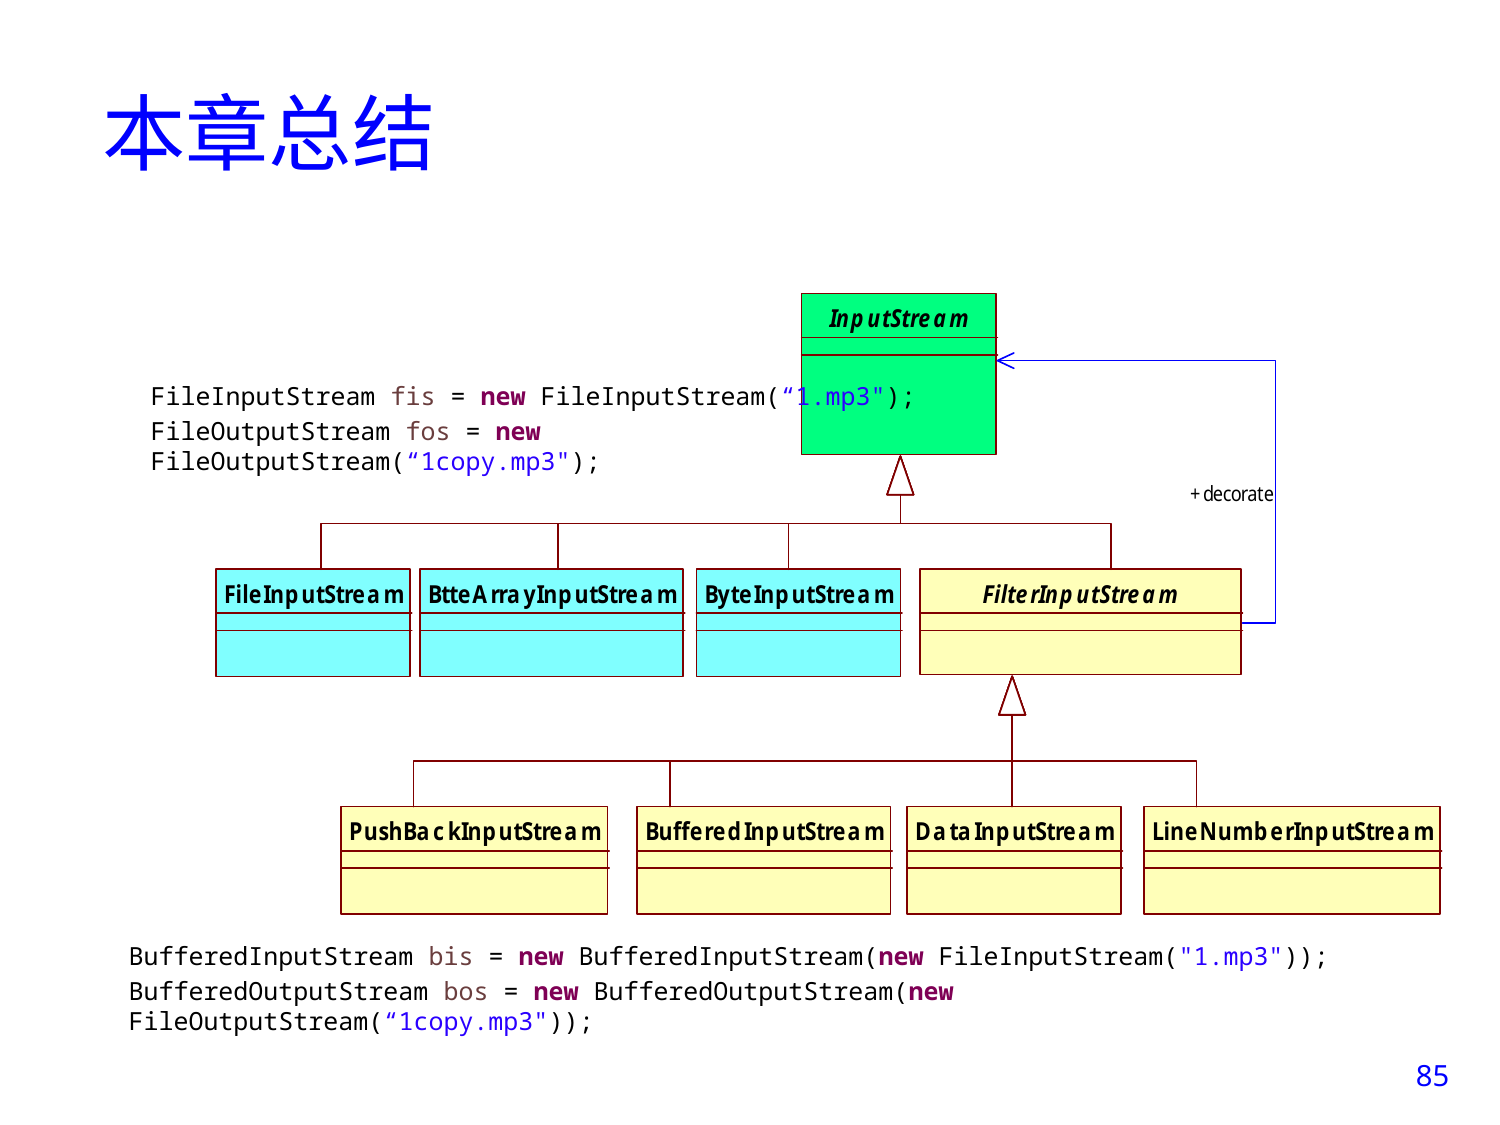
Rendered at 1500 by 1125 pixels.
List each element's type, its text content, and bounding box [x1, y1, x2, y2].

picture [182, 255, 1475, 955]
text_box FileInputStream fis = new FileInputStream(“1.mp3"); FileOutputStream fos = new FileOutputStream(“1copy.mp3"); [135, 373, 177, 484]
text_box BufferedInputStream bis = new BufferedInputStream(new FileInputStream("1.mp3")); BufferedOutputStream bos = new BufferedOutputStream(new FileOutputStream(“1copy.mp3")); [113, 933, 1358, 1043]
slide_number 85 [1364, 1049, 1465, 1125]
title 本章总结 [87, 37, 1363, 225]
